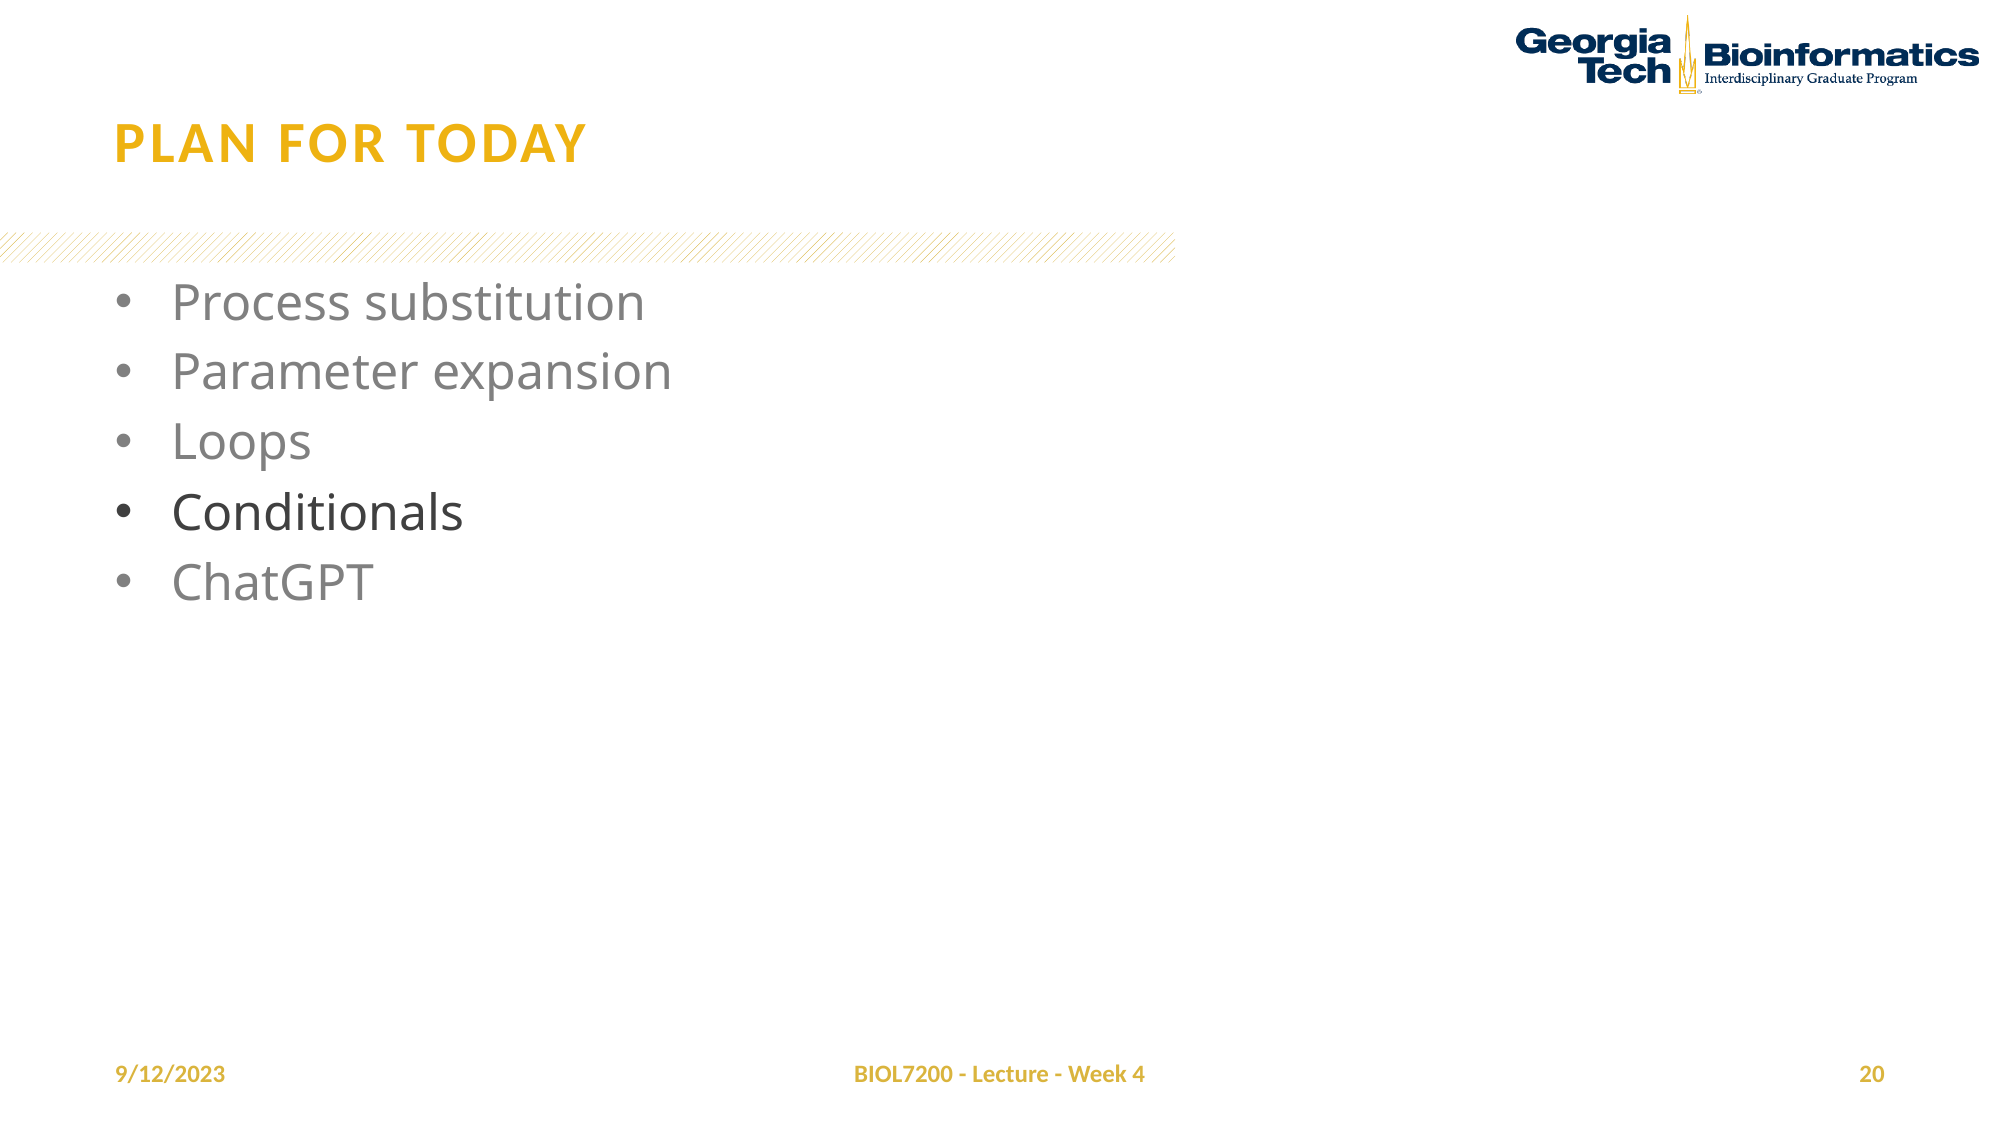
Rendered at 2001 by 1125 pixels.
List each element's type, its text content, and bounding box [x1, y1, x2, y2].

slide_number 20 [1433, 1042, 1900, 1103]
picture [1516, 15, 1979, 94]
footer BIOL7200 - Lecture - Week 4 [683, 1042, 1317, 1103]
title Plan for today [99, 45, 1900, 233]
list Process substitution Parameter expansion Loops Conditionals ChatGPT [99, 262, 1900, 1005]
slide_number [99, 1042, 567, 1103]
